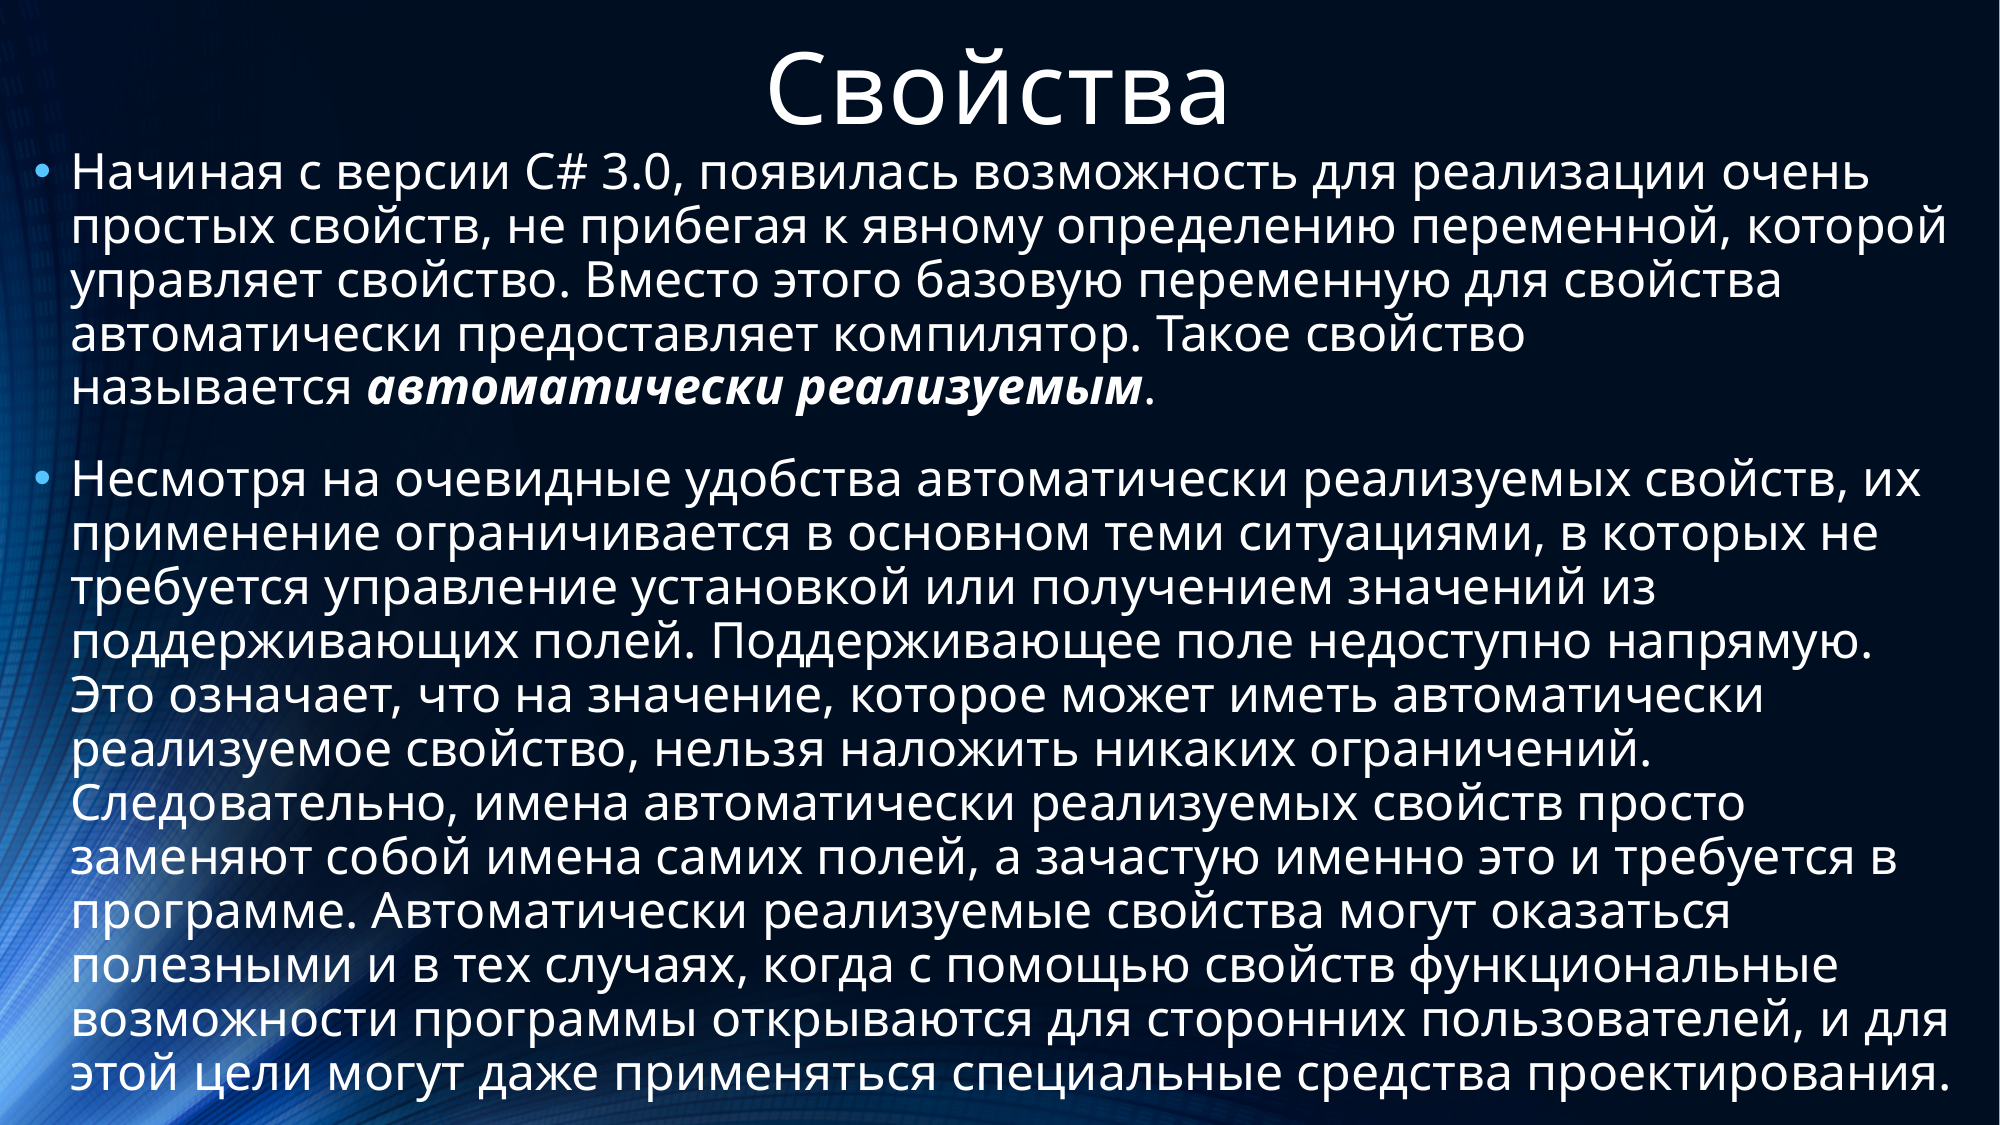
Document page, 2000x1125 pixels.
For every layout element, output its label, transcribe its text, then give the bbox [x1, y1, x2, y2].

picture [0, 0, 2000, 1125]
list Начиная с версии C# 3.0, появилась возможность для реализации очень простых свойств, не прибегая к явному определению переменной, которой управляет свойство. Вместо этого базовую переменную для свойства автоматически предоставляет компилятор. Такое свойство называется автоматически реализуемым. Несмотря на очевидные удобства автоматически реализуемых свойств, их применение ограничивается в основном теми ситуациями, в которых не требуется управление установкой или получением значений из поддерживающих полей. Поддерживающее поле недоступно напрямую. Это означает, что на значение, которое может иметь автоматически реализуемое свойство, нельзя наложить никаких ограничений. Следовательно, имена автоматически реализуемых свойств просто заменяют собой имена самих полей, а зачастую именно это и требуется в программе. Автоматически реализуемые свойства могут оказаться полезными и в тех случаях, когда с помощью свойств функциональные возможности программы открываются для сторонних пользователей, и для этой цели могут даже применяться специальные средства проектирования. [18, 152, 1980, 1094]
title Свойства [18, 30, 1980, 152]
